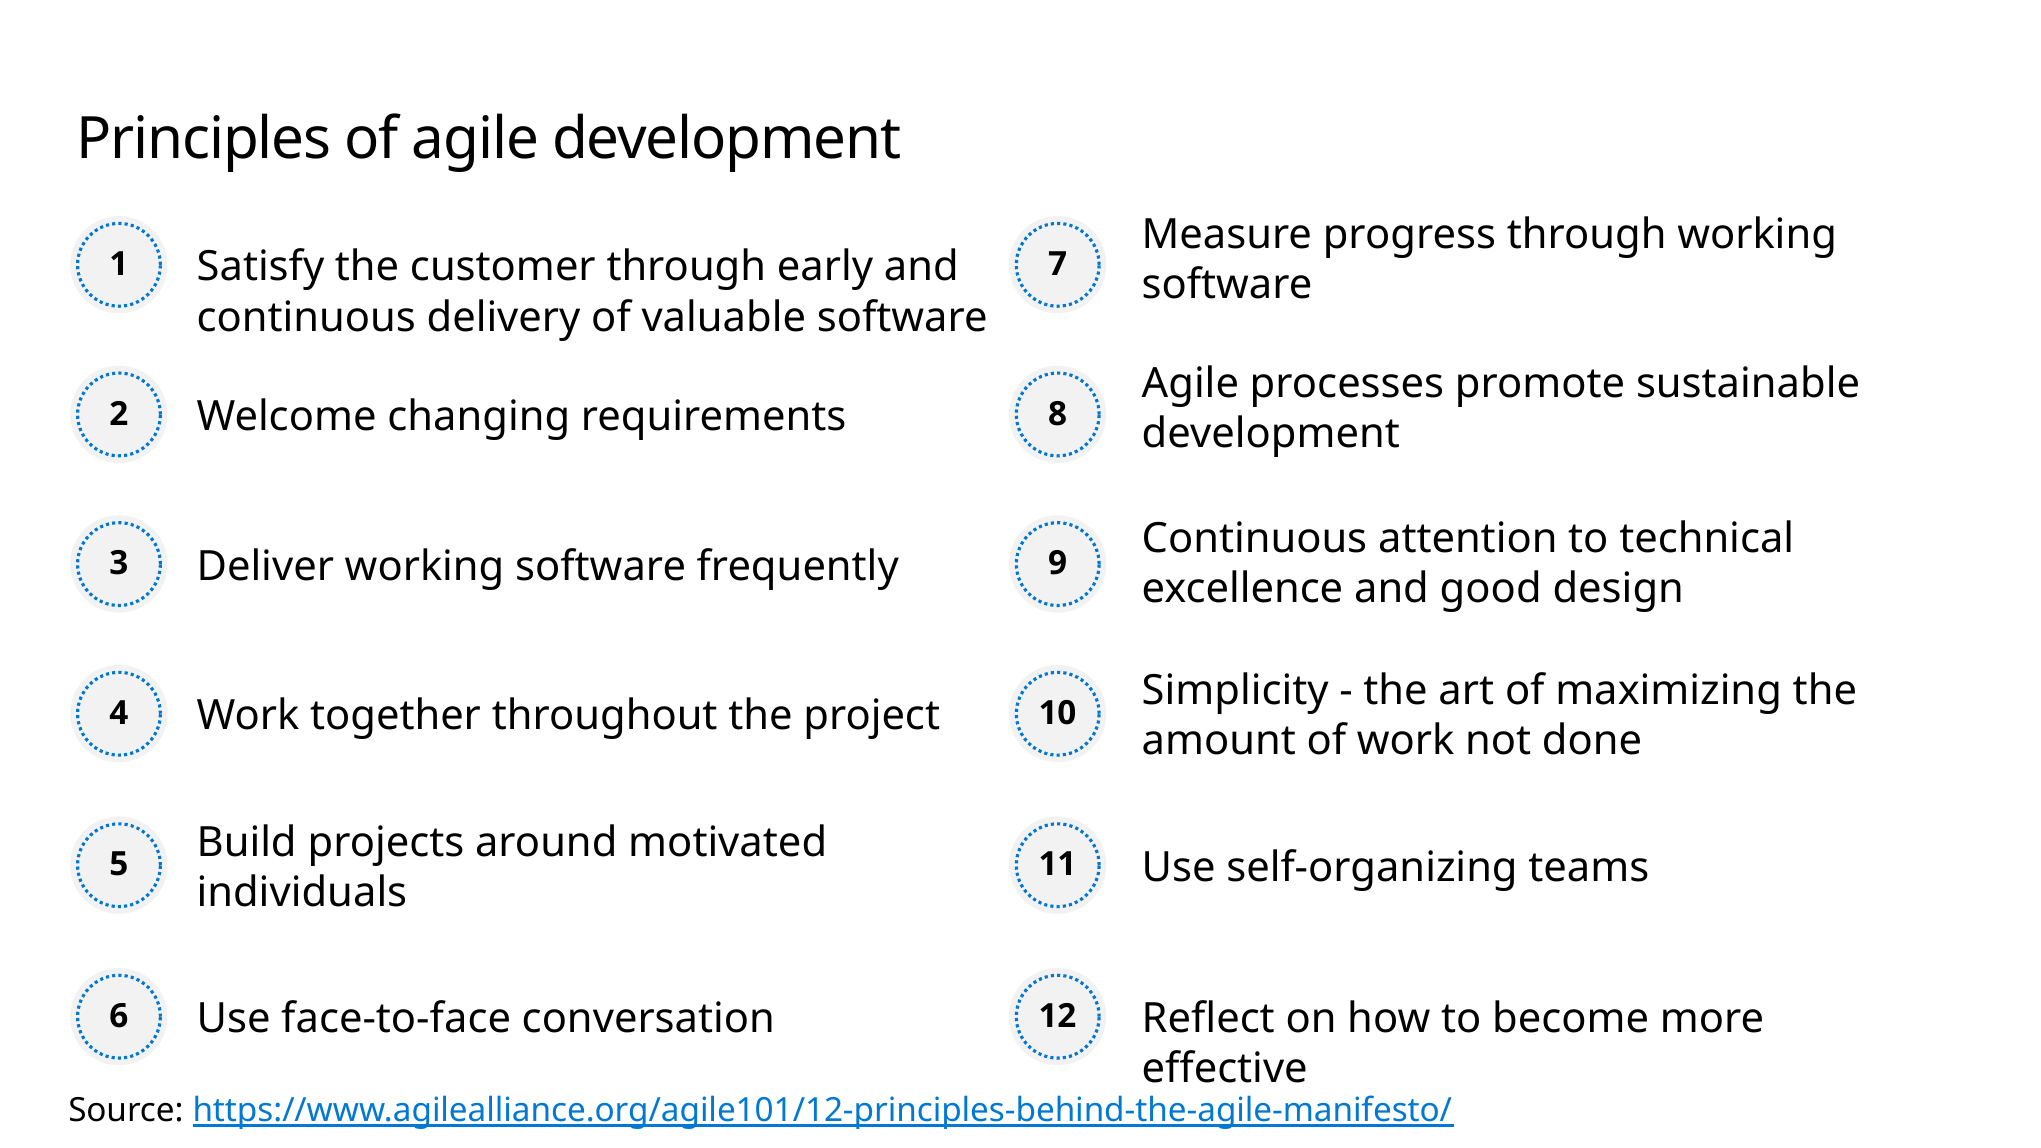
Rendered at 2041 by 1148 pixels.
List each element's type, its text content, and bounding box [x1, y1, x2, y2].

text_box Satisfy the customer through early and continuous delivery of valuable software [196, 239, 992, 340]
picture [69, 215, 168, 314]
text_box Continuous attention to technical excellence and good design [1141, 510, 1937, 617]
text_box Use face-to-face conversation [196, 991, 992, 1042]
title Principles of agile development [76, 103, 1969, 172]
text_box Build projects around motivated individuals [196, 814, 992, 915]
picture [69, 664, 168, 763]
text_box Welcome changing requirements [196, 388, 992, 440]
text_box Deliver working software frequently [196, 538, 992, 589]
picture [1008, 365, 1107, 464]
picture [69, 815, 168, 914]
text_box Agile processes promote sustainable development [1141, 355, 1937, 463]
text_box Use self-organizing teams [1141, 839, 1937, 890]
picture [1008, 967, 1107, 1066]
picture [1008, 815, 1107, 914]
picture [69, 967, 168, 1066]
picture [1008, 514, 1107, 613]
text_box Source: https://www.agilealliance.org/agile101/12-principles-behind-the-agile-manifesto/ [38, 1065, 2041, 1148]
picture [69, 365, 168, 464]
text_box Simplicity - the art of maximizing the amount of work not done [1141, 662, 1937, 763]
picture [69, 514, 168, 613]
text_box Reflect on how to become more effective [1141, 991, 1937, 1065]
picture [1008, 664, 1107, 763]
picture [1008, 215, 1107, 314]
text_box Measure progress through working software [1141, 206, 1937, 307]
text_box Work together throughout the project [196, 688, 992, 739]
